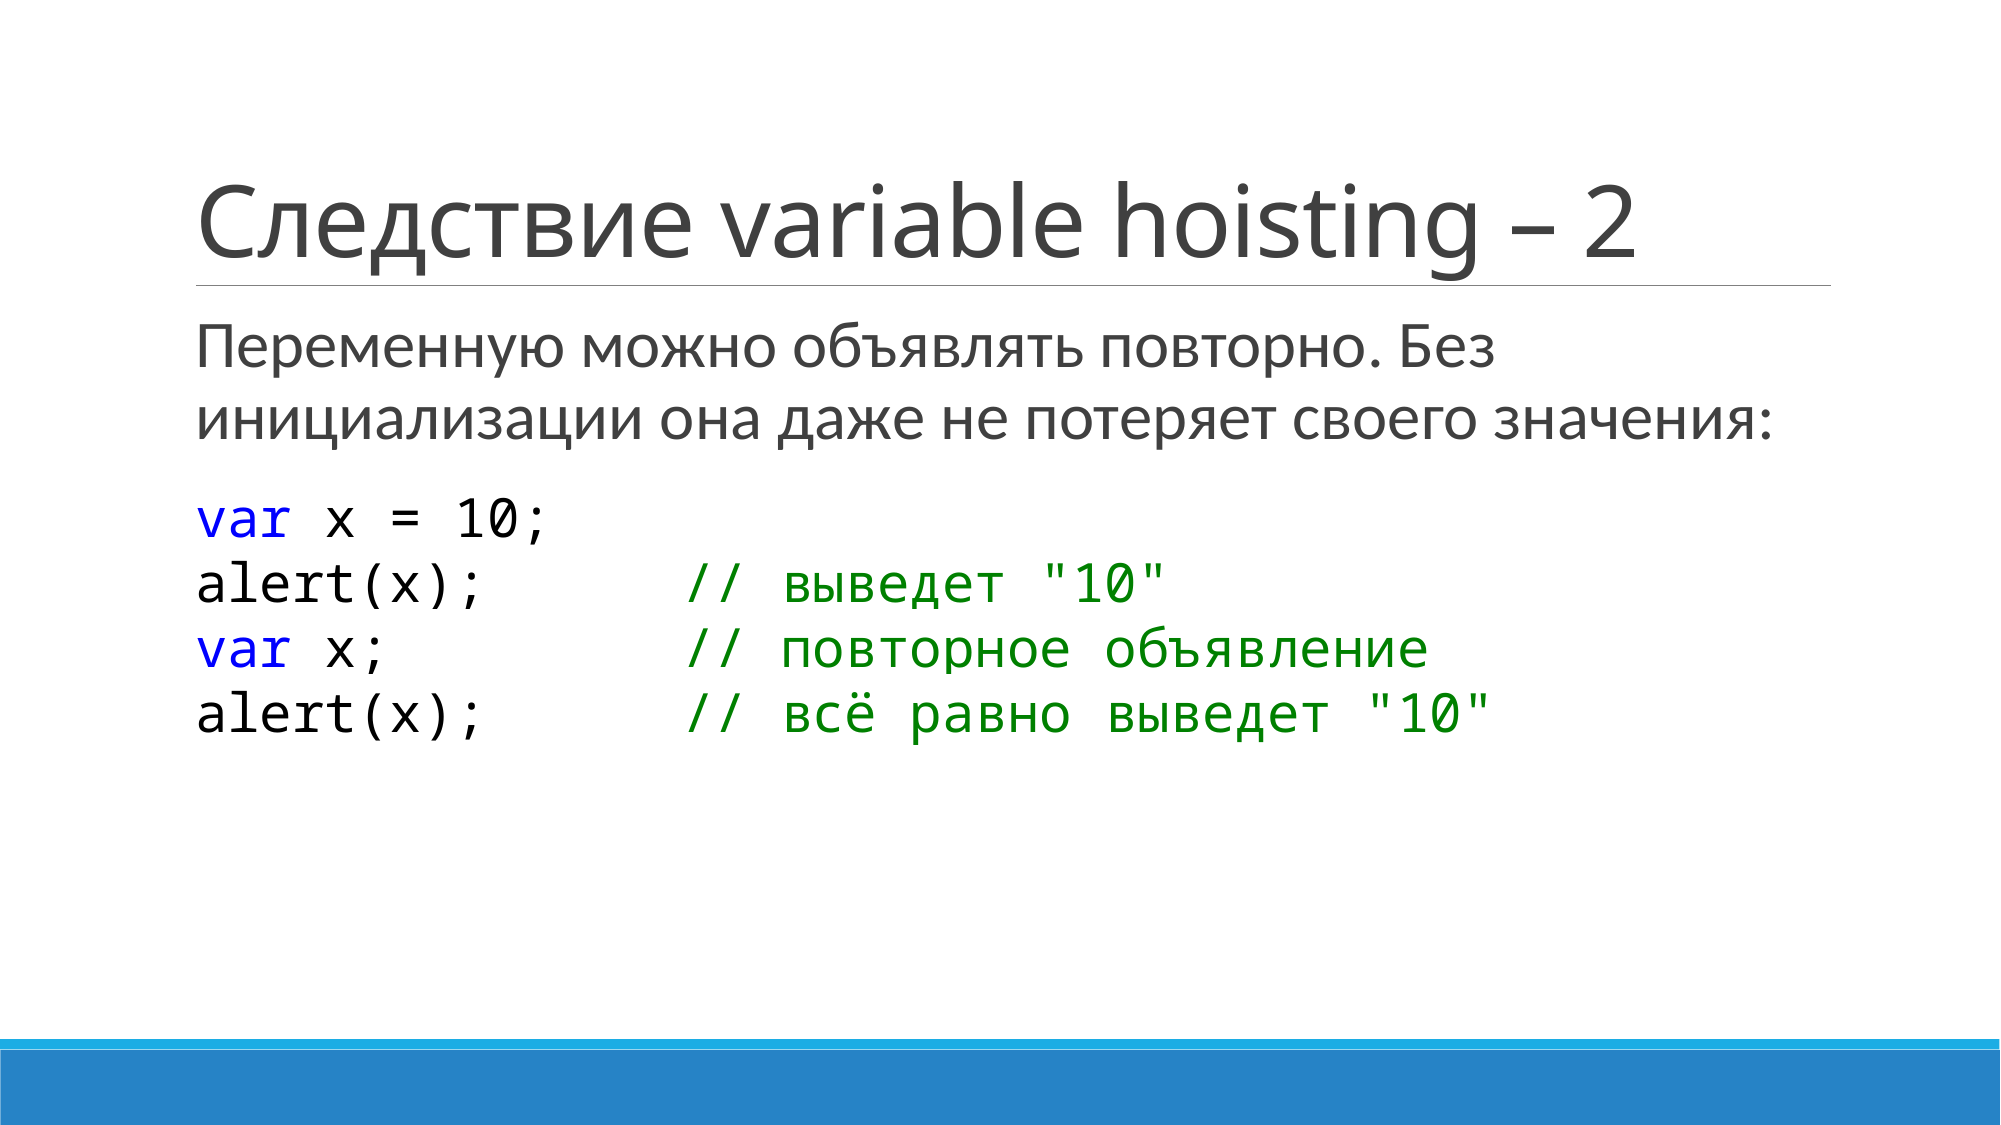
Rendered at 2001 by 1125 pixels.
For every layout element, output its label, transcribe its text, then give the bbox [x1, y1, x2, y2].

list Переменную можно объявлять повторно. Без инициализации она даже не потеряет своего значения: var x = 10; alert(x); // выведет "10" var x; // повторное объявление alert(x); // всё равно выведет "10" [180, 302, 1830, 1010]
title Следствие variable hoisting – 2 [180, 47, 1830, 285]
